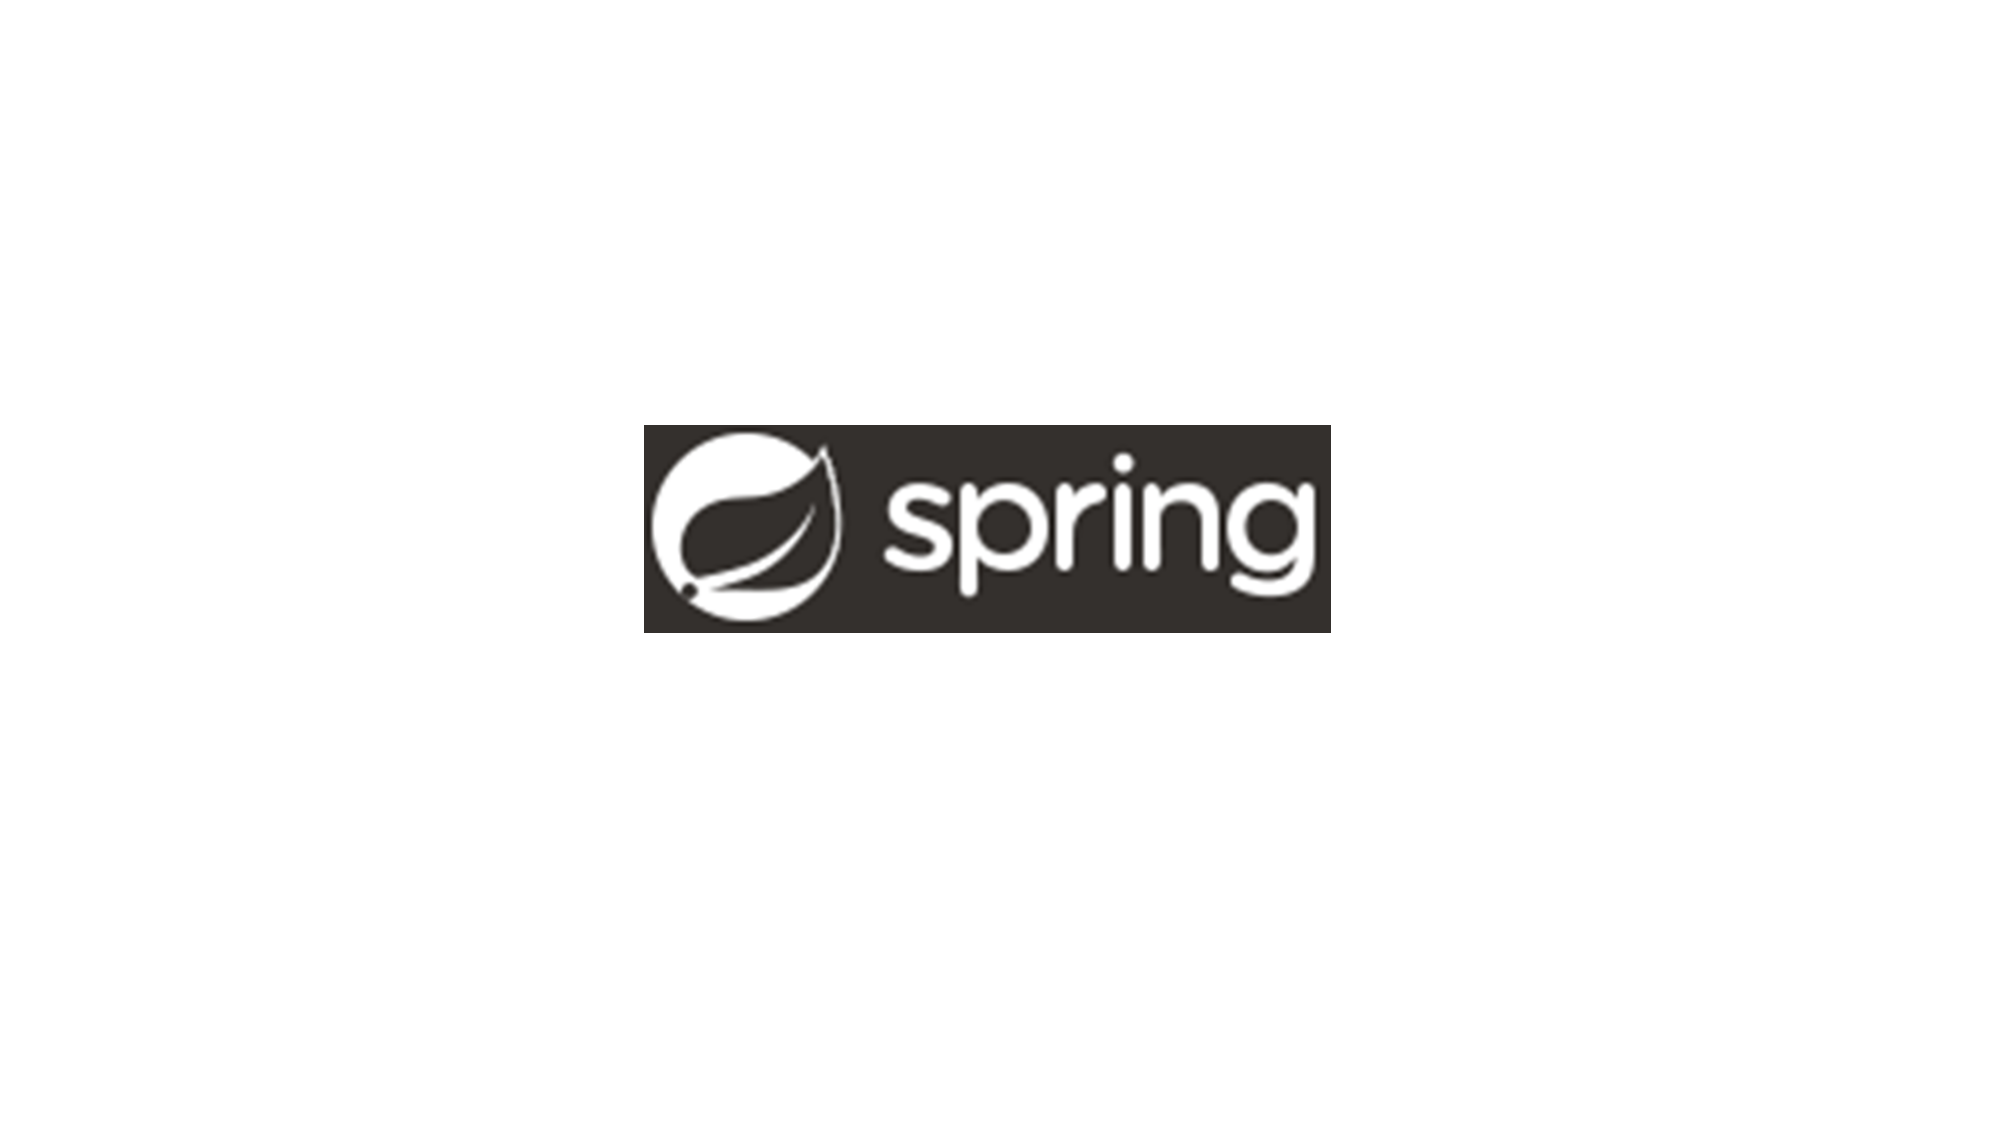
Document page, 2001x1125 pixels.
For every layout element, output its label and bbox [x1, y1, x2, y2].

picture [644, 424, 1331, 633]
